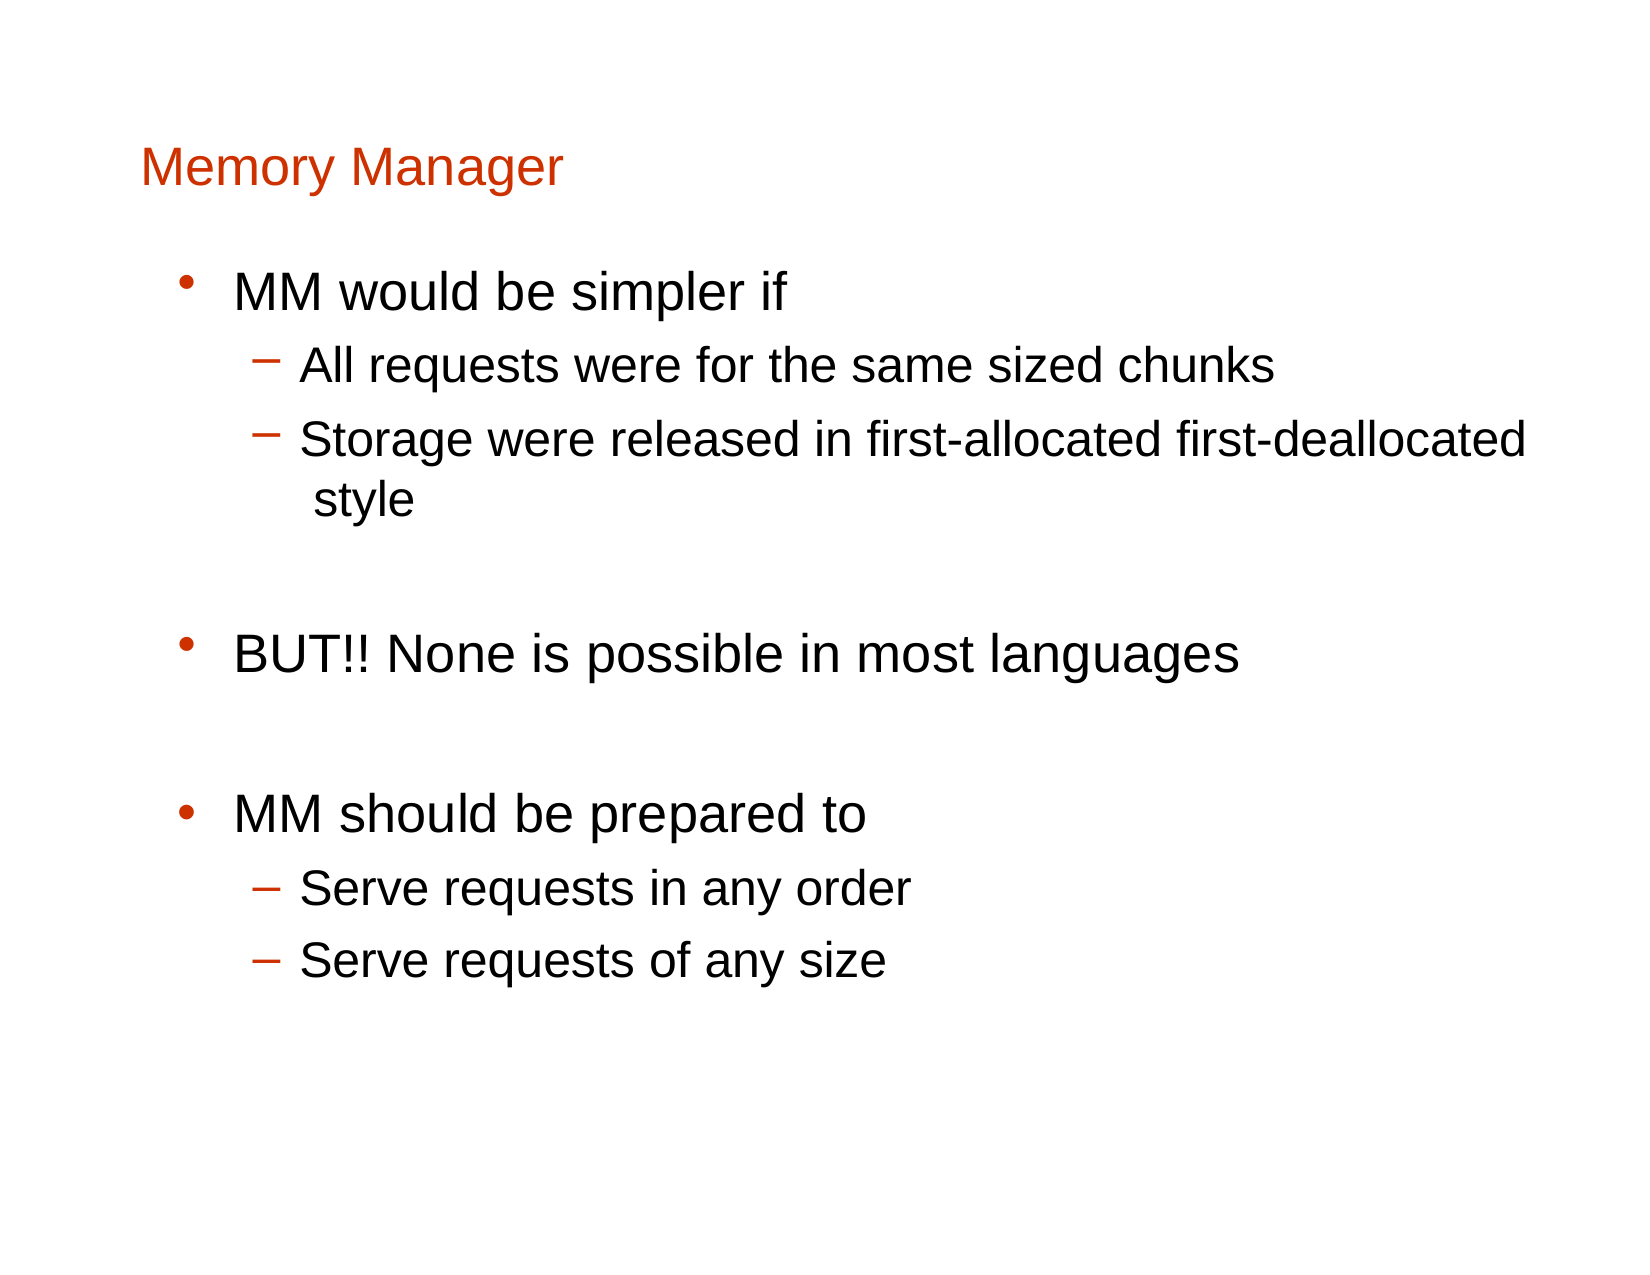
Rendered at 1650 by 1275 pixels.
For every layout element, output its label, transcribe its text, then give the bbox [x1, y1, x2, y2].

title Memory Manager [137, 131, 1512, 344]
text_box MM would be simpler if All requests were for the same sized chunks Storage were released in first-allocated first-deallocated style BUT!! None is possible in most languages MM should be prepared to Serve requests in any order Serve requests of any size [175, 256, 1537, 988]
